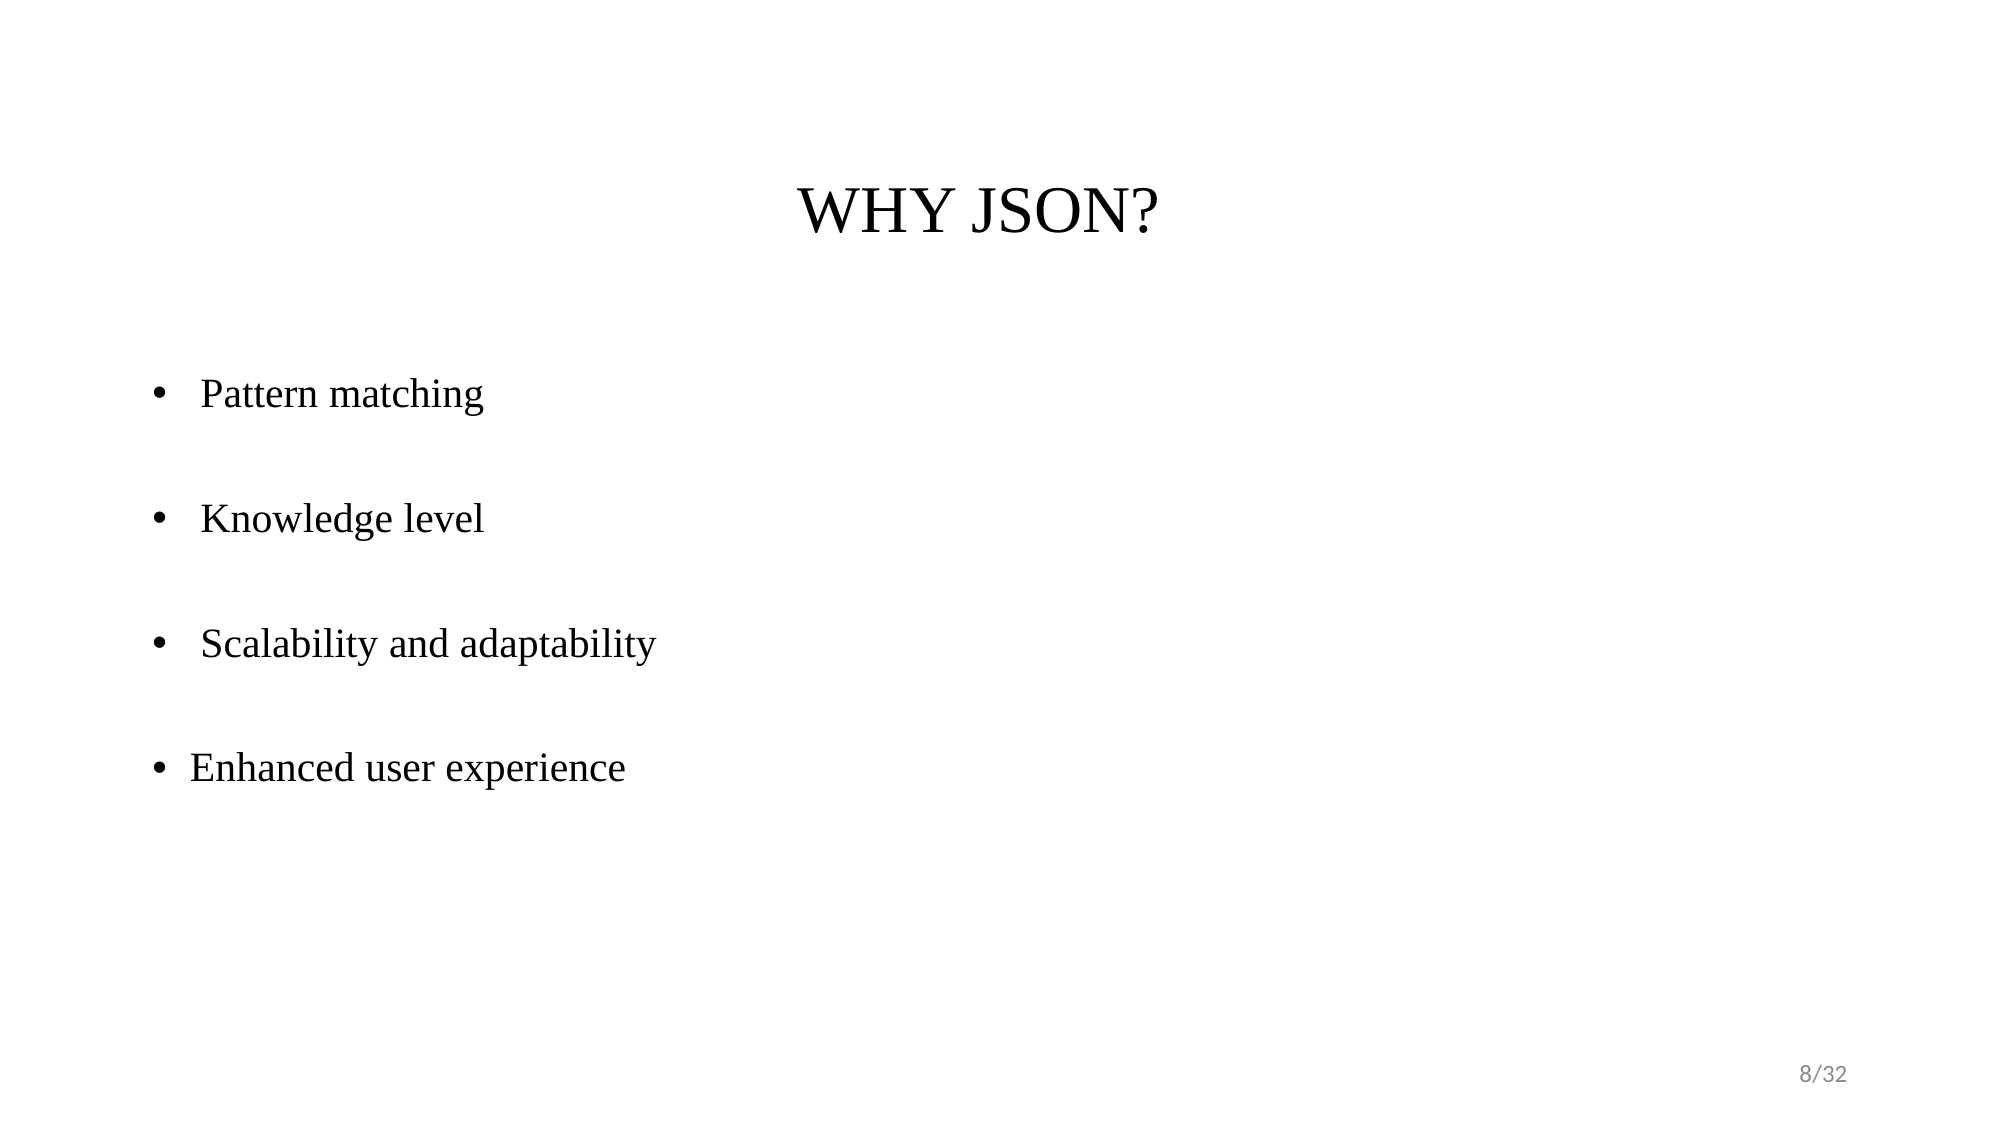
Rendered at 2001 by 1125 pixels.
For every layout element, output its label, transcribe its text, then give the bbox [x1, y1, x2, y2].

title WHY JSON? [180, 139, 1830, 285]
slide_number 8/32 [1412, 1042, 1863, 1103]
list Pattern matching Knowledge level Scalability and adaptability Enhanced user experience [137, 299, 1863, 1014]
